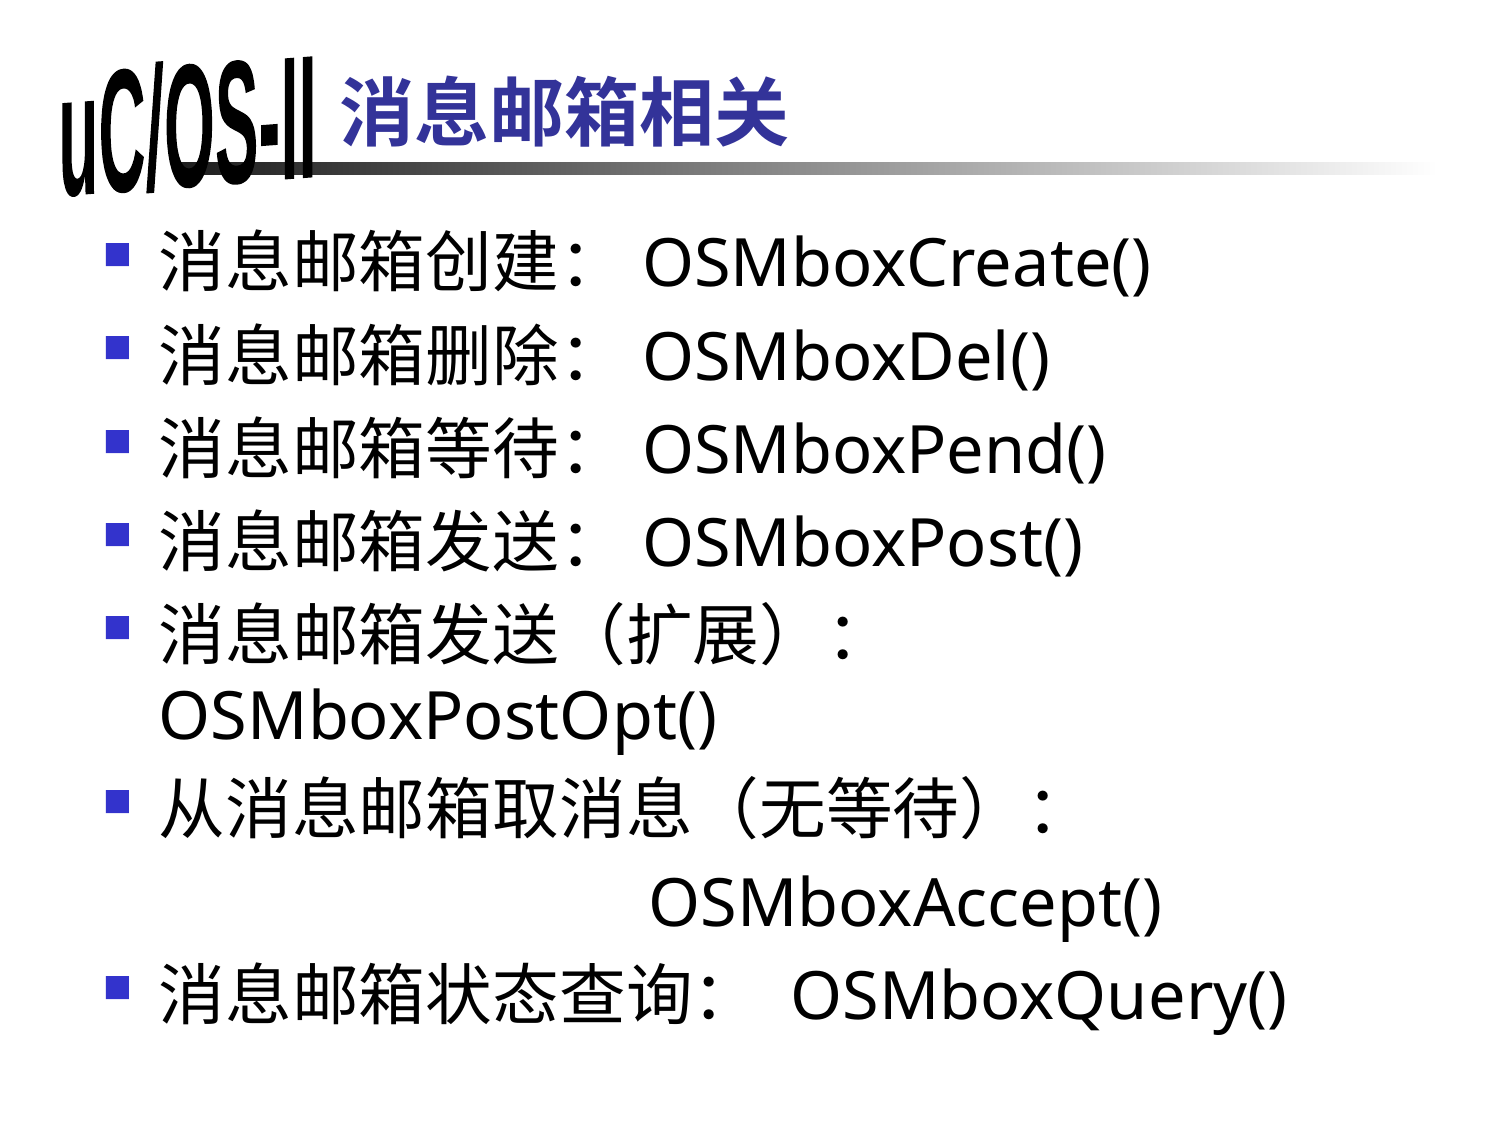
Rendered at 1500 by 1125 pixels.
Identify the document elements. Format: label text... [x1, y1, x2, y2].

title 消息邮箱相关 [324, 50, 1429, 163]
list 消息邮箱创建：OSMboxCreate() 消息邮箱删除：OSMboxDel() 消息邮箱等待：OSMboxPend() 消息邮箱发送：OSMboxPost() 消息邮箱发送（扩展）：OSMboxPostOpt() 从消息邮箱取消息（无等待）： OSMboxAccept() 消息邮箱状态查询： OSMboxQuery() [87, 212, 1413, 1025]
